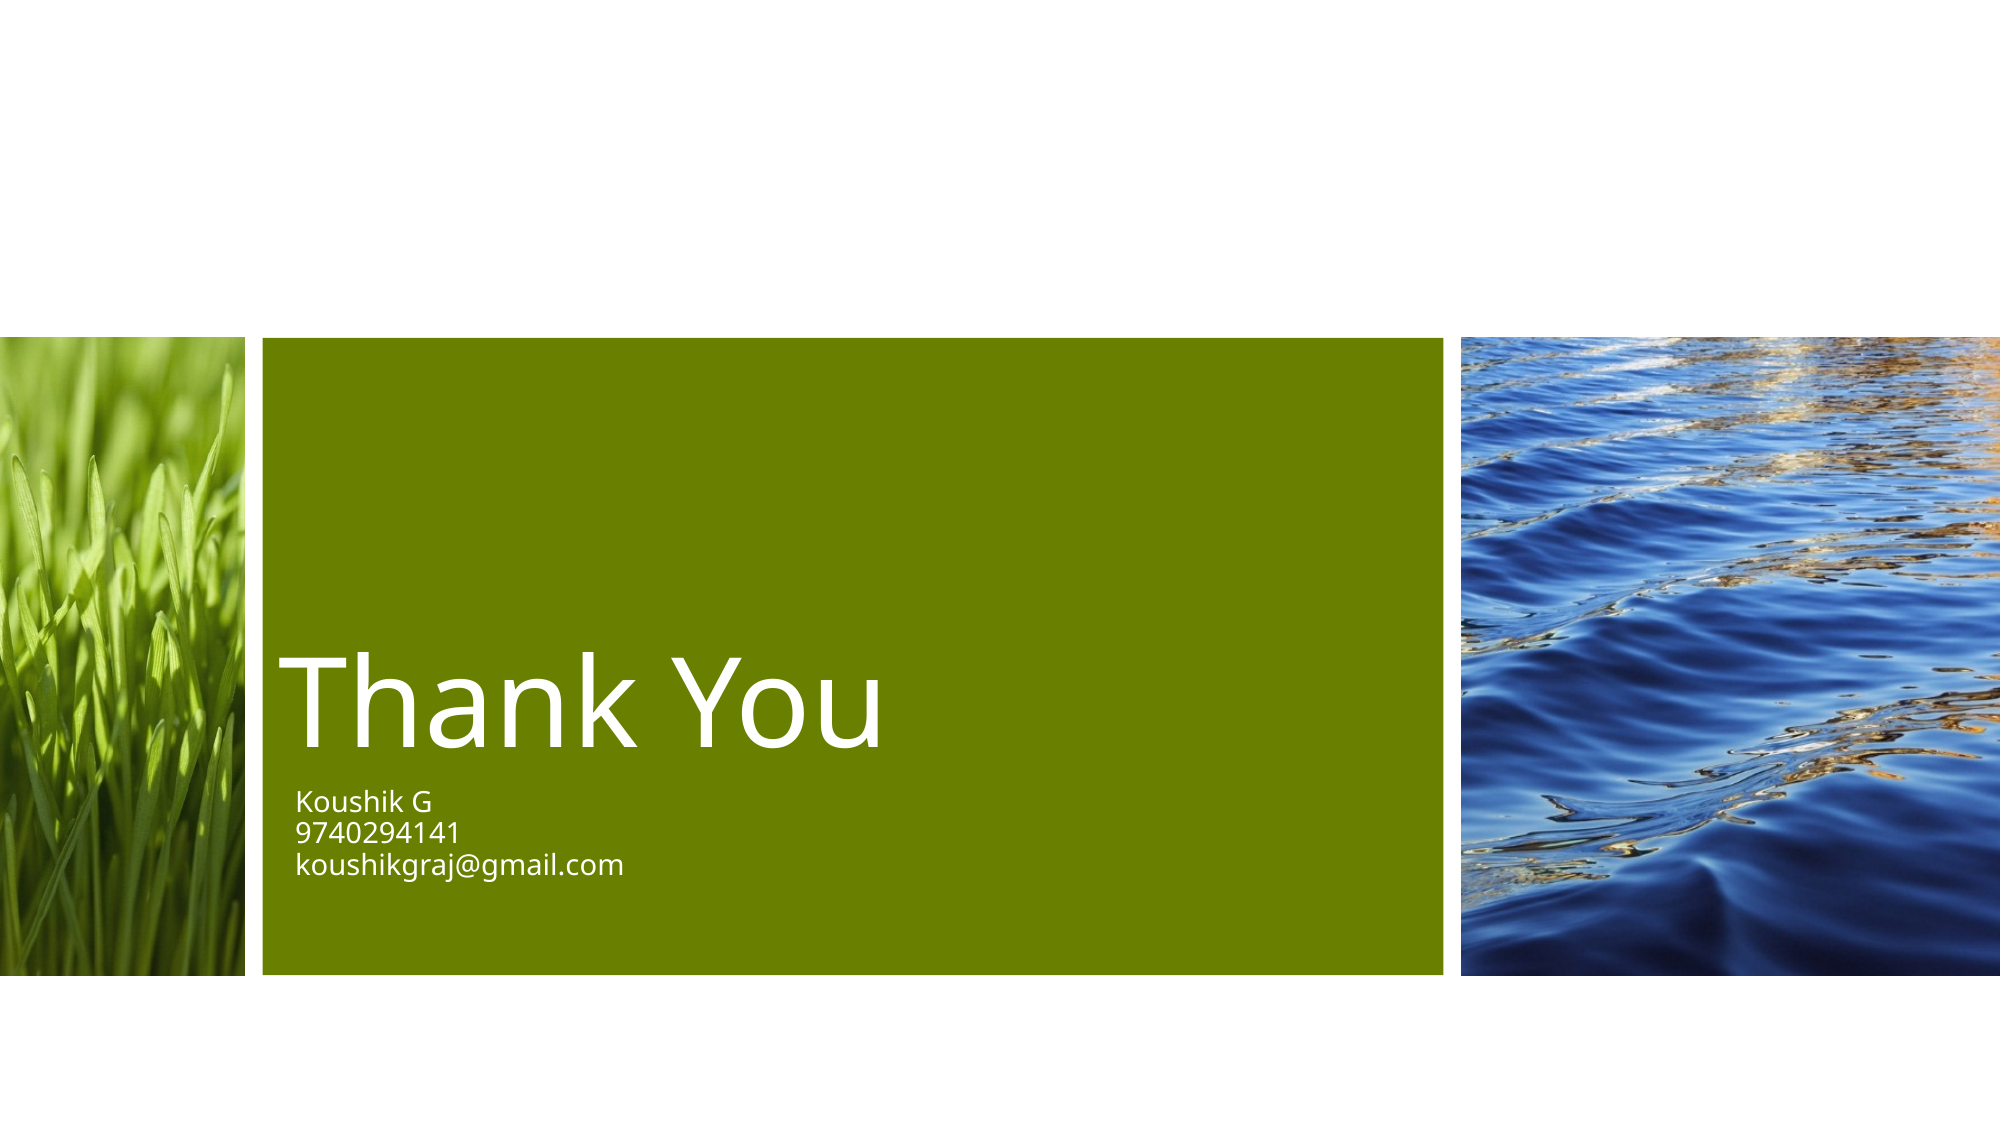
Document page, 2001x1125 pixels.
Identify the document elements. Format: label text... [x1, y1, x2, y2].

picture [1461, 337, 2000, 976]
list Koushik G 9740294141 koushikgraj@gmail.com [280, 779, 1421, 854]
title Thank You [263, 345, 1404, 780]
picture [0, 337, 245, 976]
